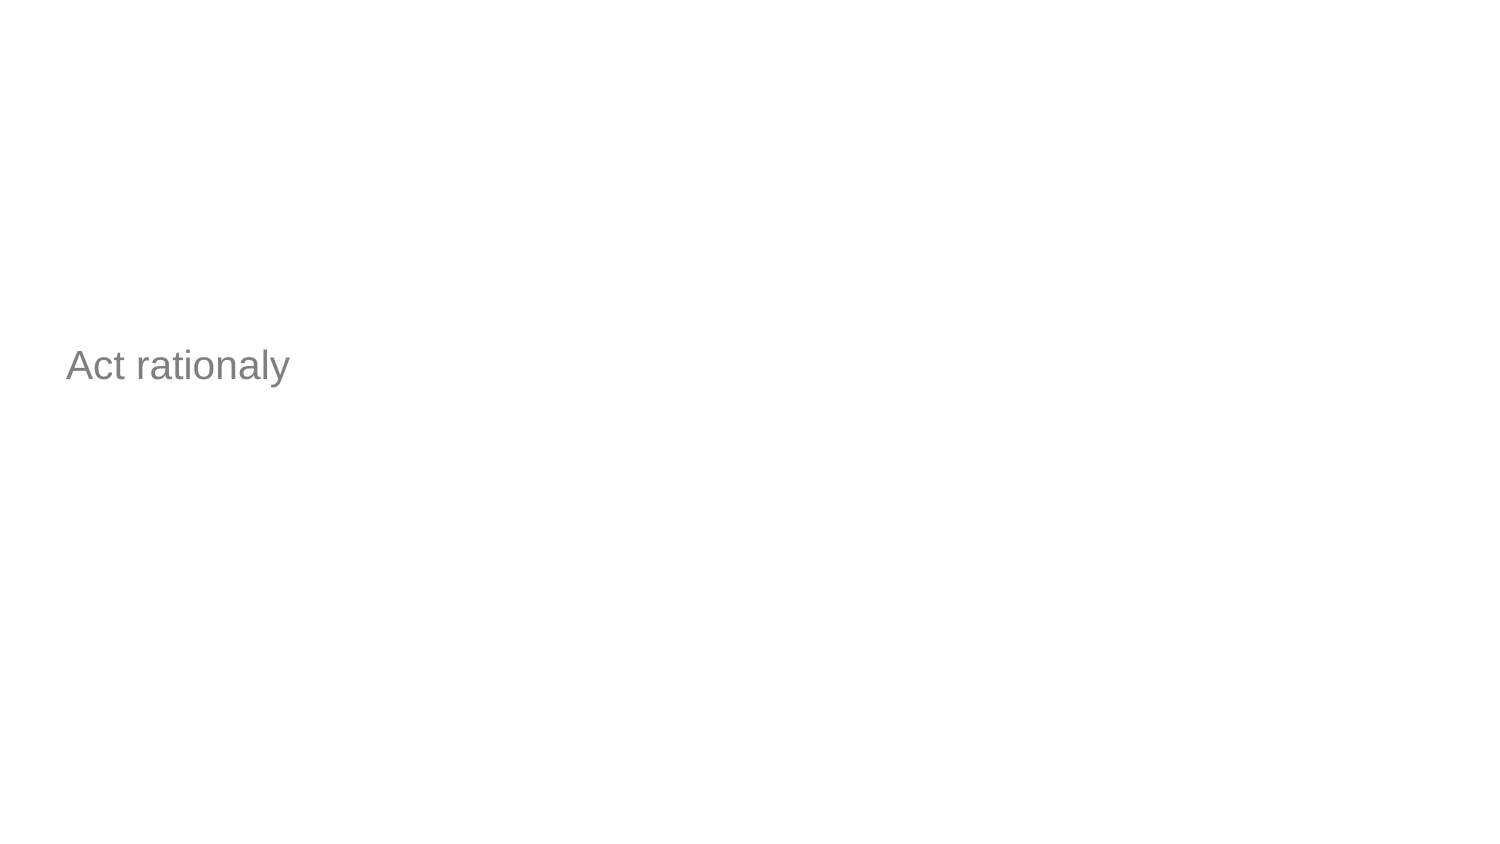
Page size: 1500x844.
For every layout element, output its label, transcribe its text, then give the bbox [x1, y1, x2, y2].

list Act rationaly [51, 192, 1449, 754]
